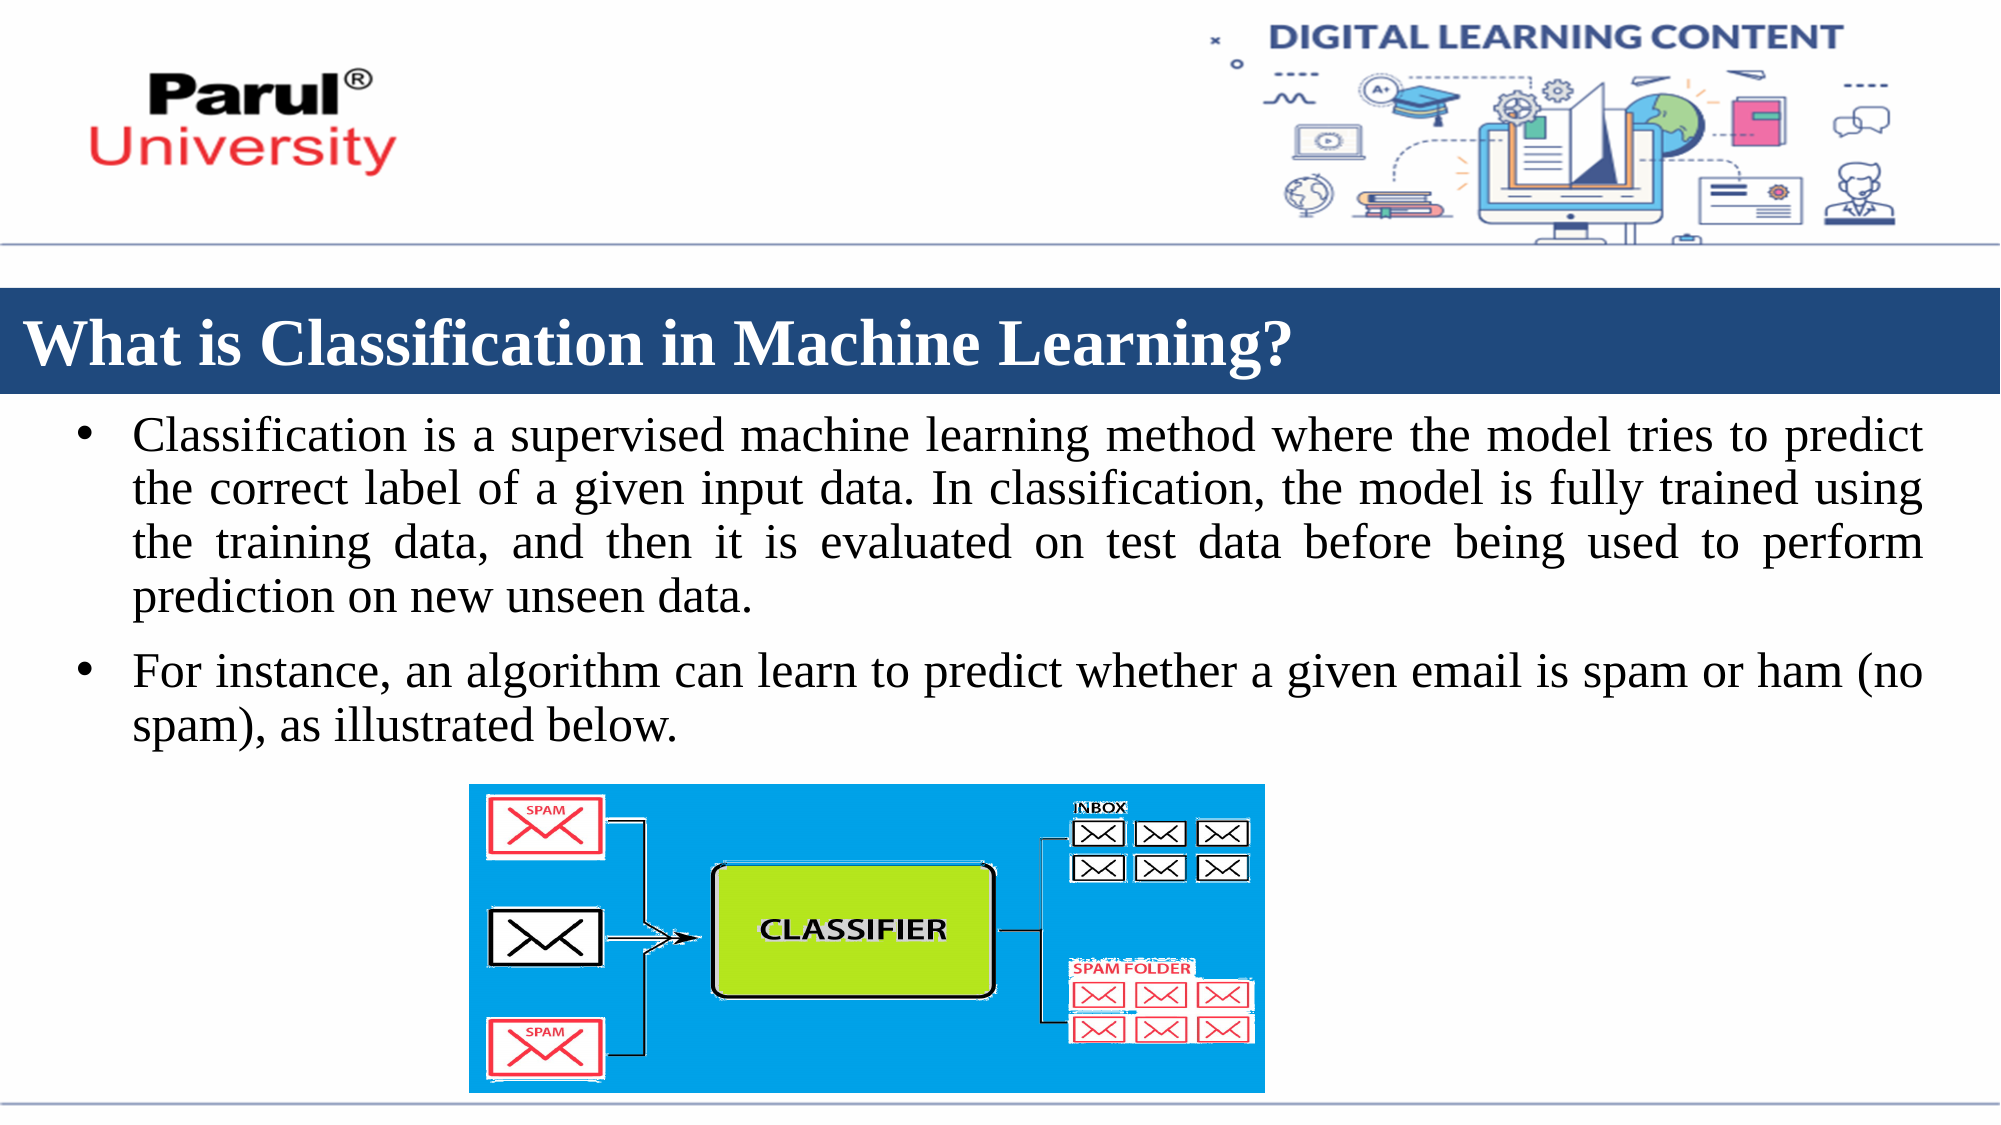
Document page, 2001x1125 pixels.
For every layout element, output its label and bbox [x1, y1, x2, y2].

picture [1070, 854, 1127, 882]
text_box [0, 0, 2000, 1125]
picture [487, 1018, 607, 1081]
picture [1134, 821, 1186, 846]
picture [1075, 802, 1127, 813]
picture [487, 795, 698, 1056]
picture [711, 864, 997, 1000]
picture [1066, 818, 1127, 846]
picture [1196, 854, 1250, 882]
picture [1133, 854, 1186, 882]
picture [1040, 930, 1254, 1043]
picture [1196, 818, 1250, 846]
